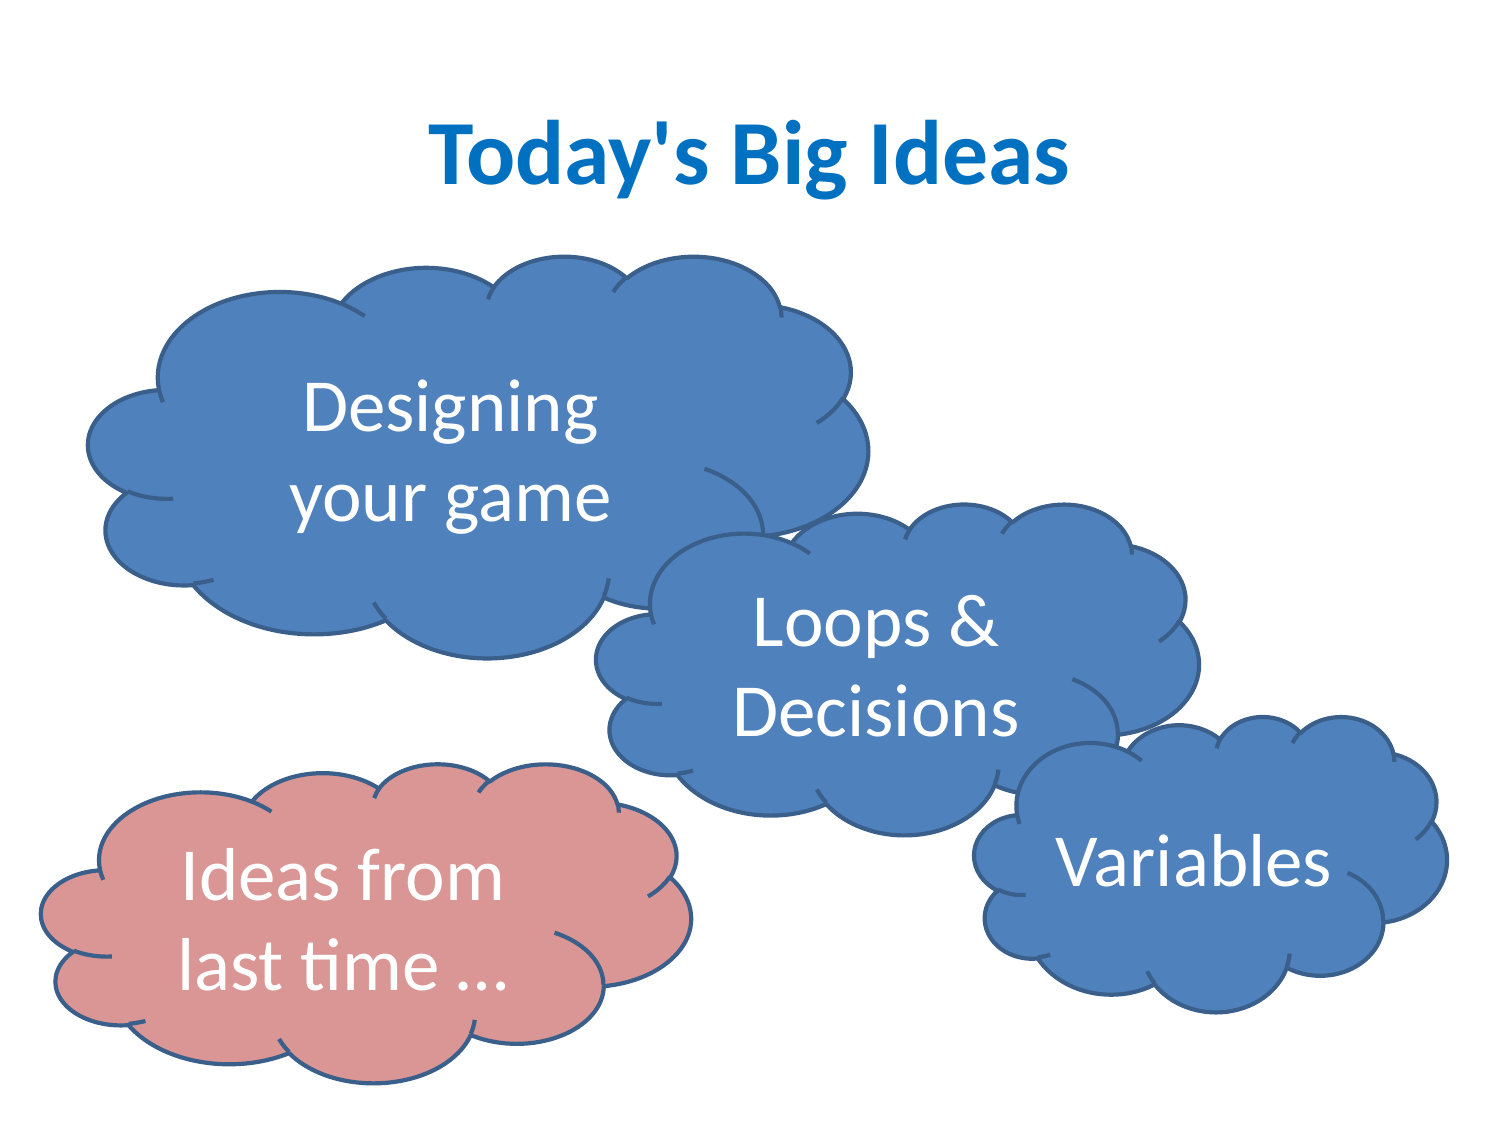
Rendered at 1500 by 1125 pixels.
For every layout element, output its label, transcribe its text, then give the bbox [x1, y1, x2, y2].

text_box Variables [971, 714, 1450, 1015]
text_box Designing your game [85, 254, 871, 661]
title Today's Big Ideas [75, 30, 1425, 265]
text_box Loops & Decisions [593, 502, 1202, 838]
text_box Ideas from last time … [38, 762, 694, 1086]
